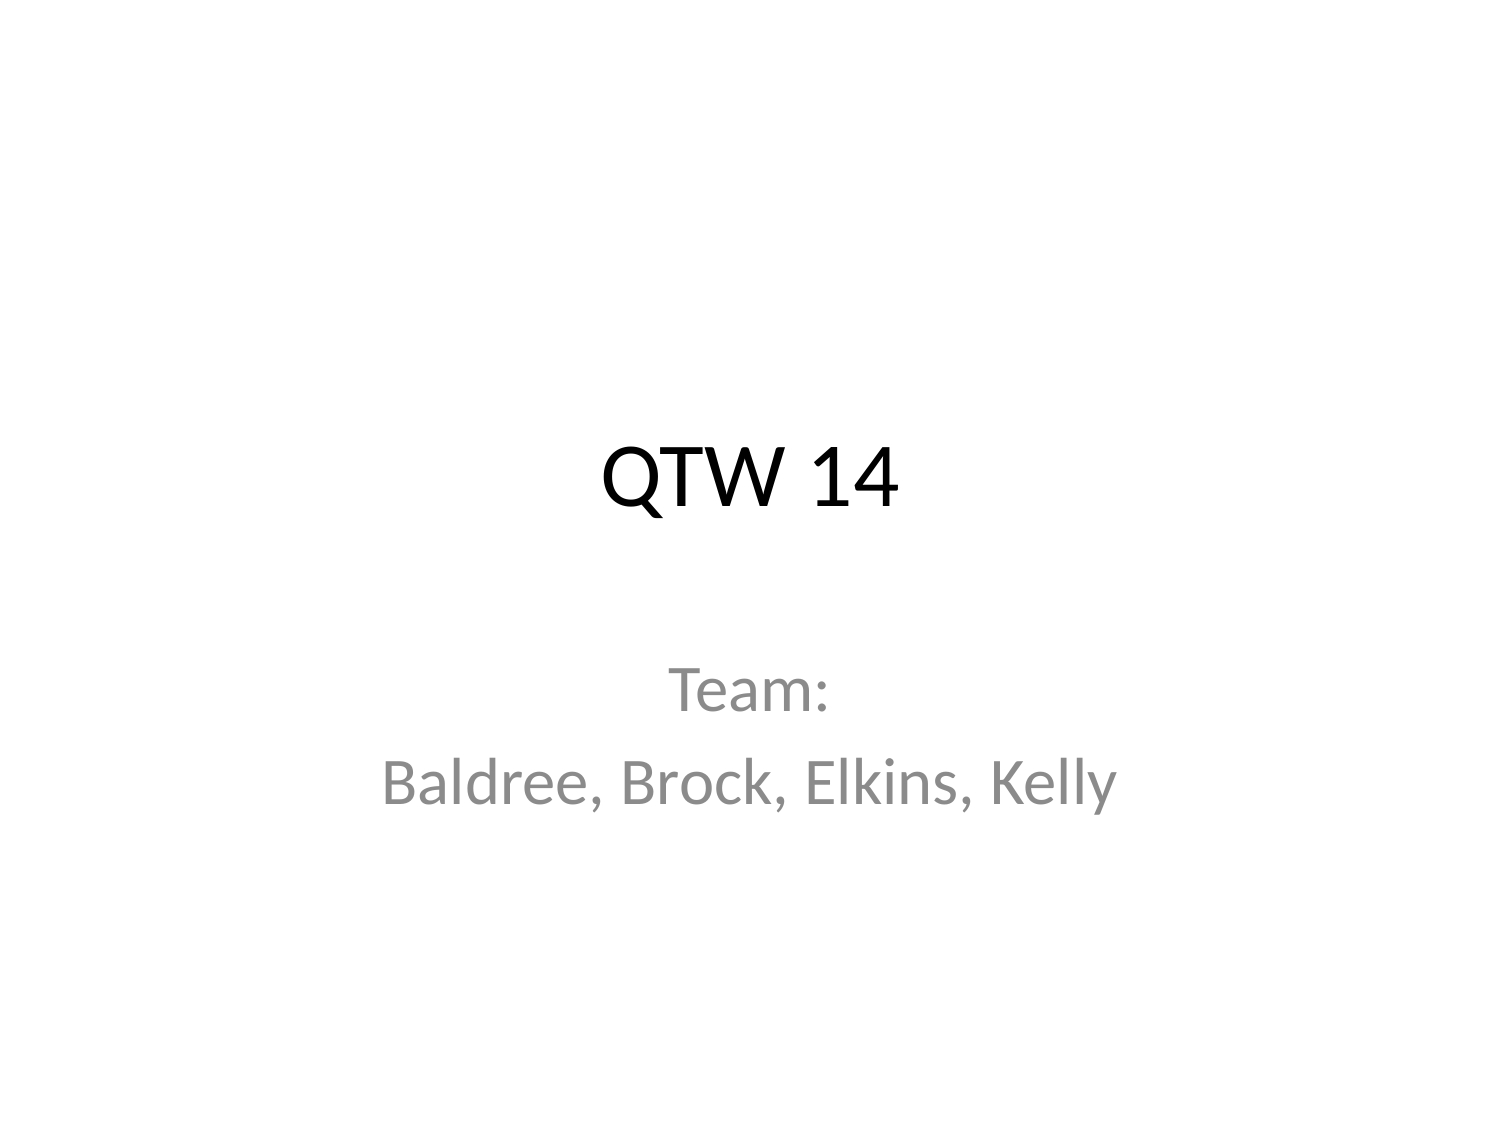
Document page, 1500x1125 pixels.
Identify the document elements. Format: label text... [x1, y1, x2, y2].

subtitle Team: Baldree, Brock, Elkins, Kelly [225, 637, 1275, 925]
title QTW 14 [112, 349, 1388, 591]
